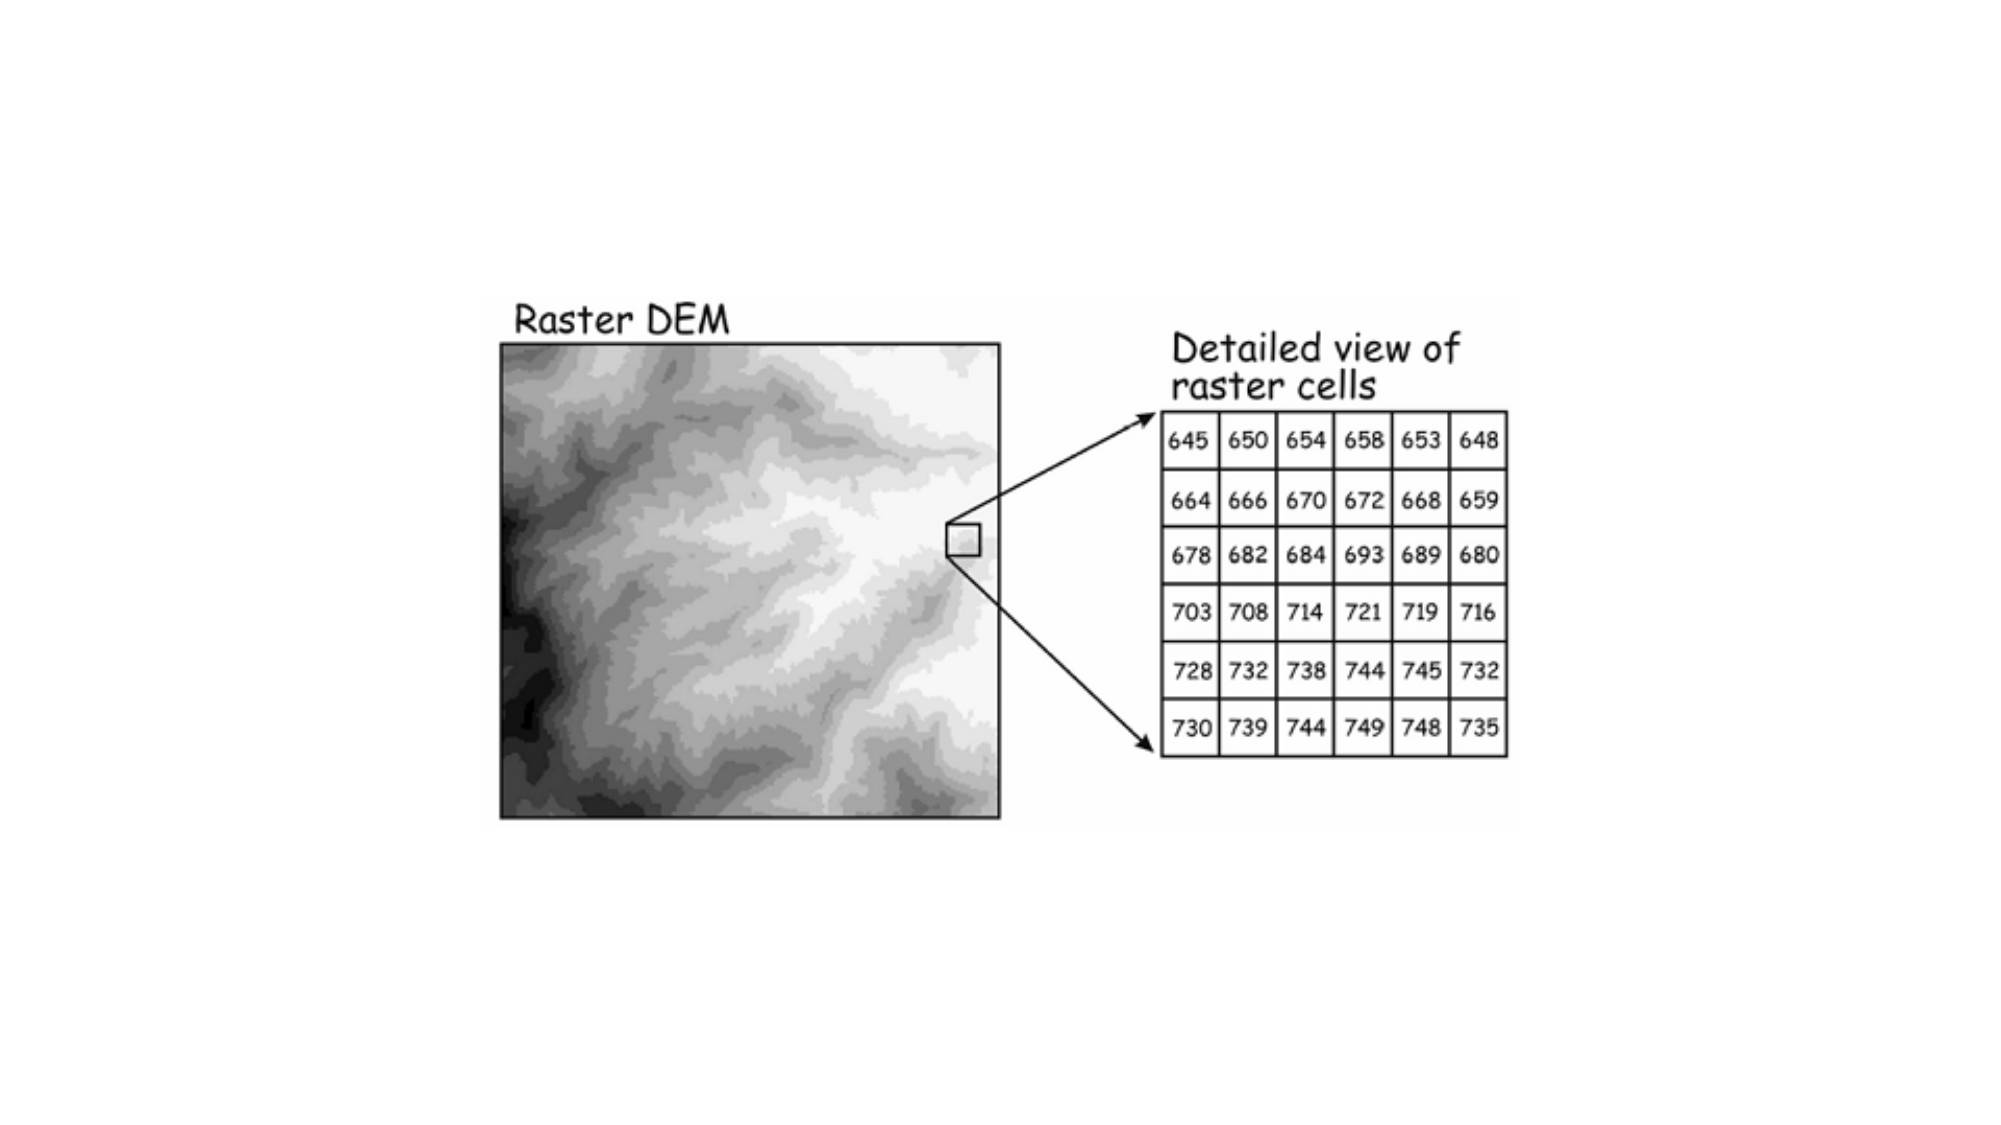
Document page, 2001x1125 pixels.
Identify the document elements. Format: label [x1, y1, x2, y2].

picture [479, 296, 1521, 829]
